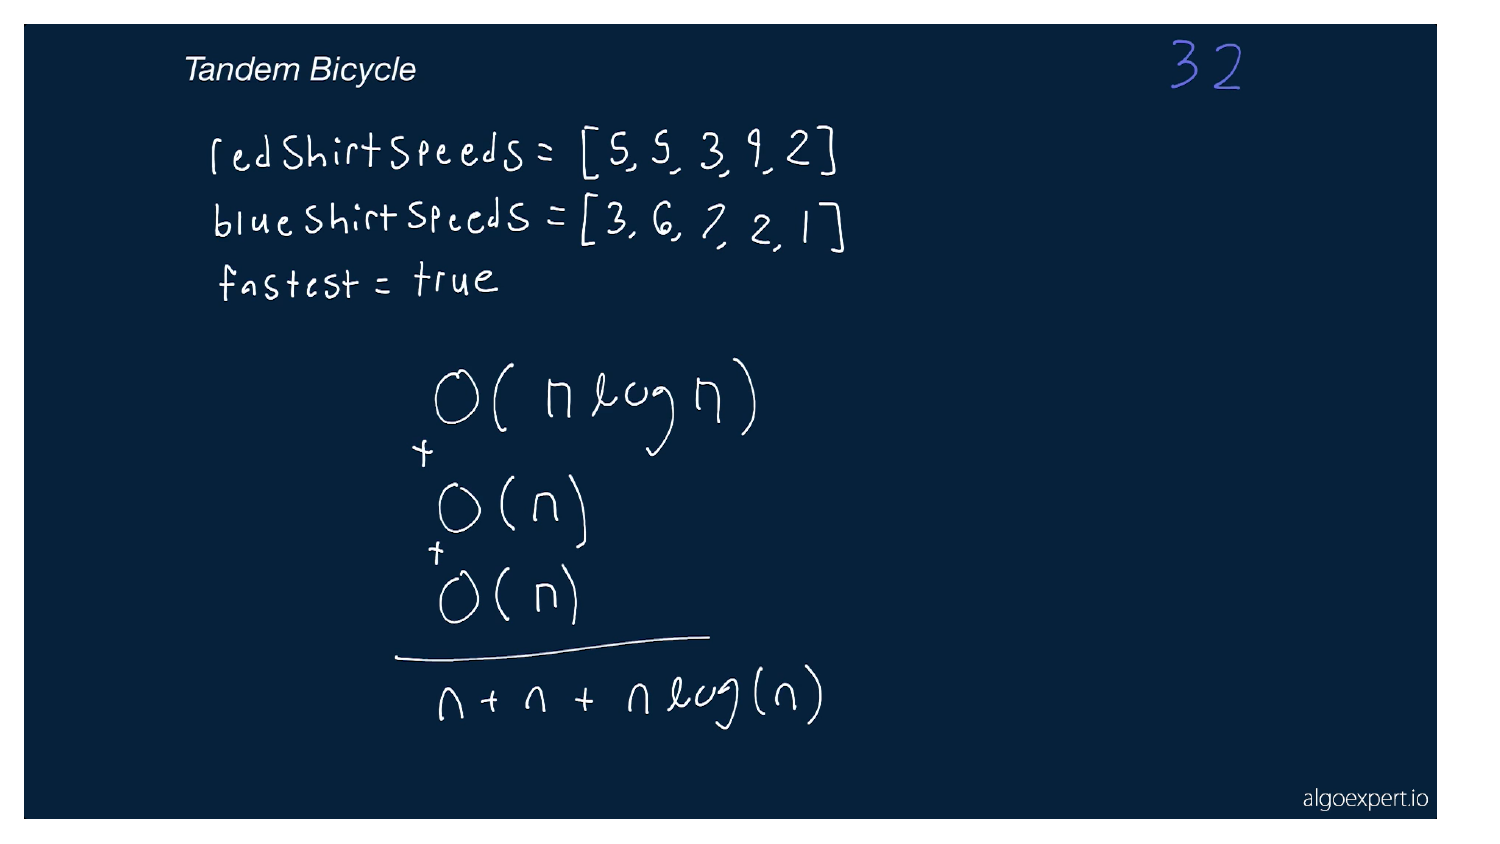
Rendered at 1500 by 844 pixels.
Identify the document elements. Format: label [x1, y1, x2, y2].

picture [24, 24, 1437, 819]
